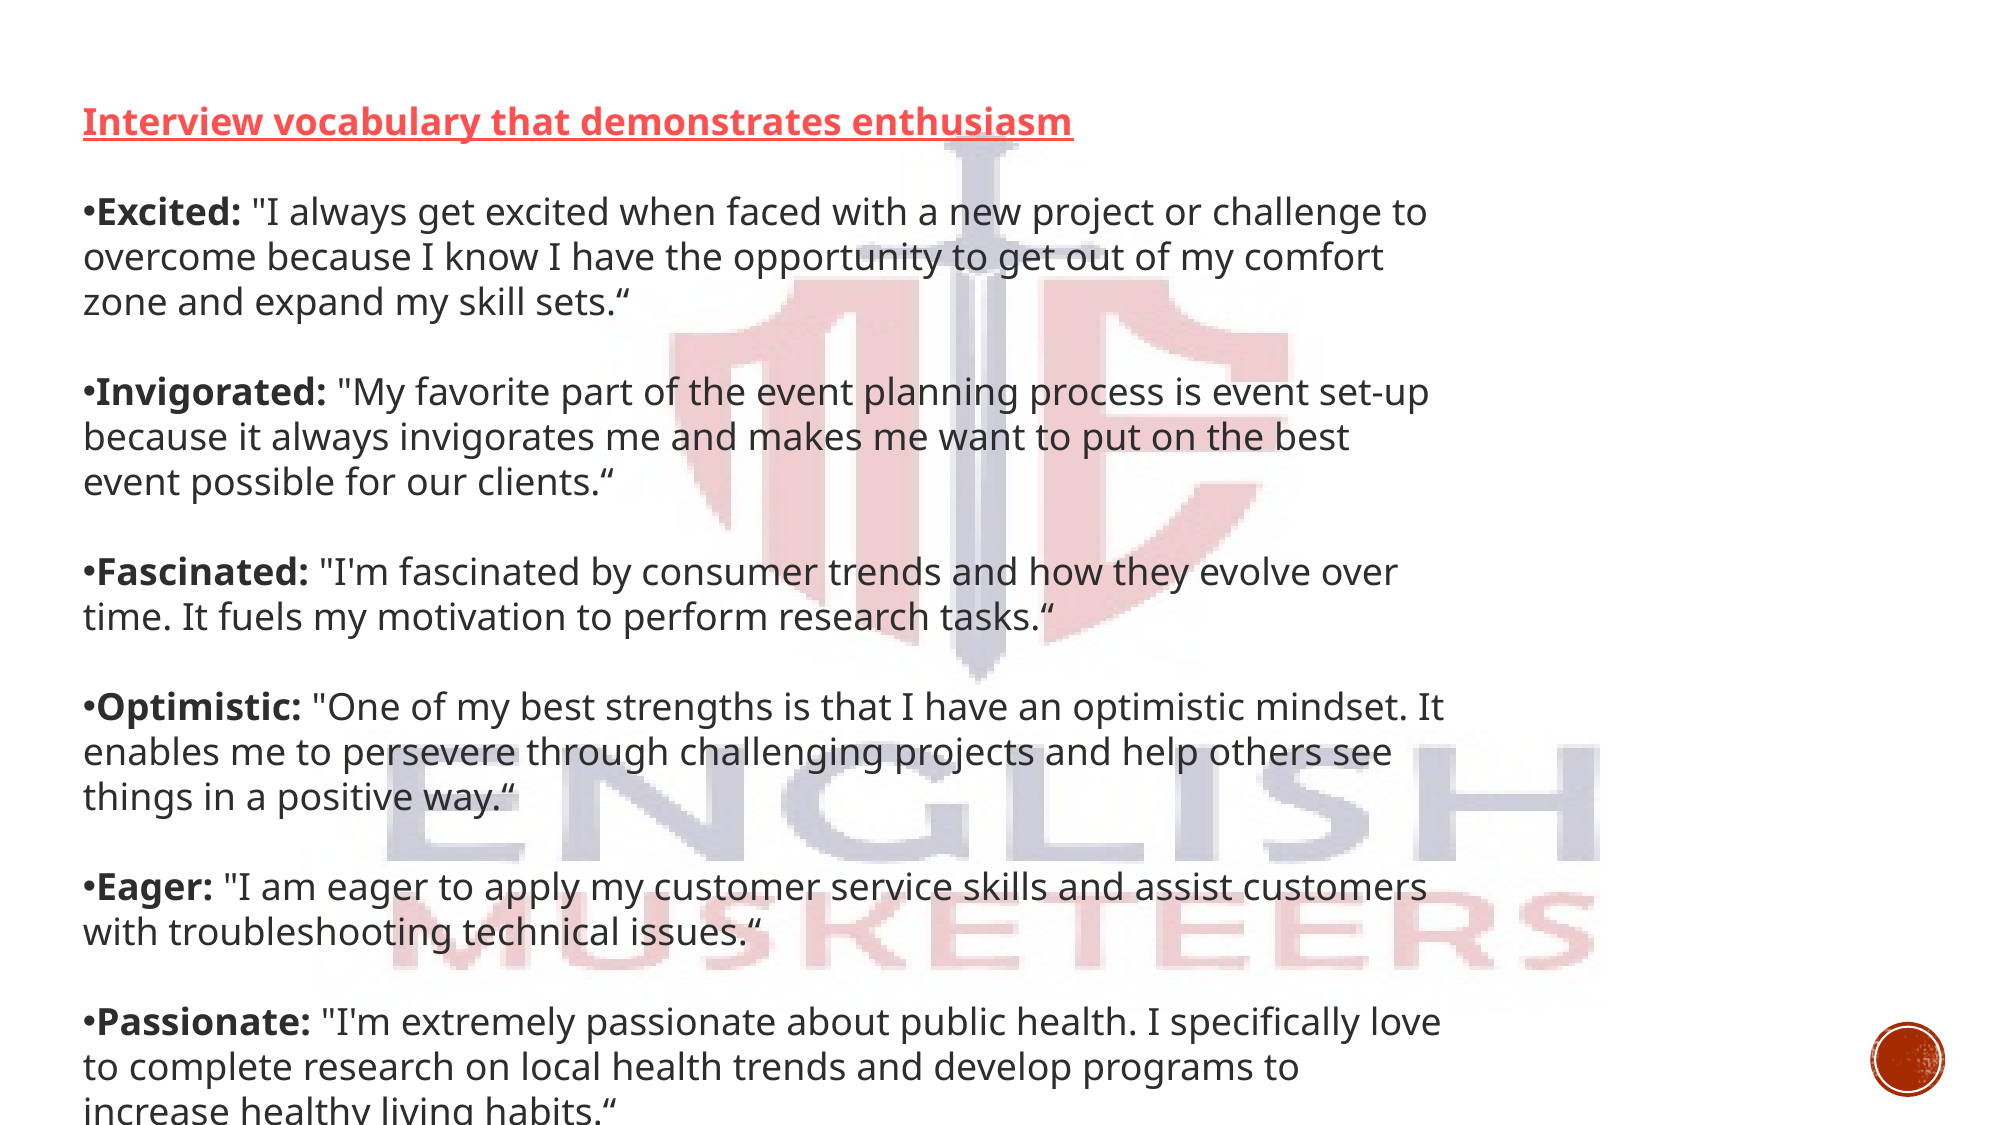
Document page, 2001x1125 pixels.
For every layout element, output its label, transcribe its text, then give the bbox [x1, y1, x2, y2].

text_box Interview vocabulary that demonstrates enthusiasm Excited: "I always get excited when faced with a new project or challenge to overcome because I know I have the opportunity to get out of my comfort zone and expand my skill sets.“ Invigorated: "My favorite part of the event planning process is event set-up because it always invigorates me and makes me want to put on the best event possible for our clients.“ Fascinated: "I'm fascinated by consumer trends and how they evolve over time. It fuels my motivation to perform research tasks.“ Optimistic: "One of my best strengths is that I have an optimistic mindset. It enables me to persevere through challenging projects and help others see things in a positive way.“ Eager: "I am eager to apply my customer service skills and assist customers with troubleshooting technical issues.“ Passionate: "I'm extremely passionate about public health. I specifically love to complete research on local health trends and develop programs to increase healthy living habits.“ [68, 90, 1468, 1125]
